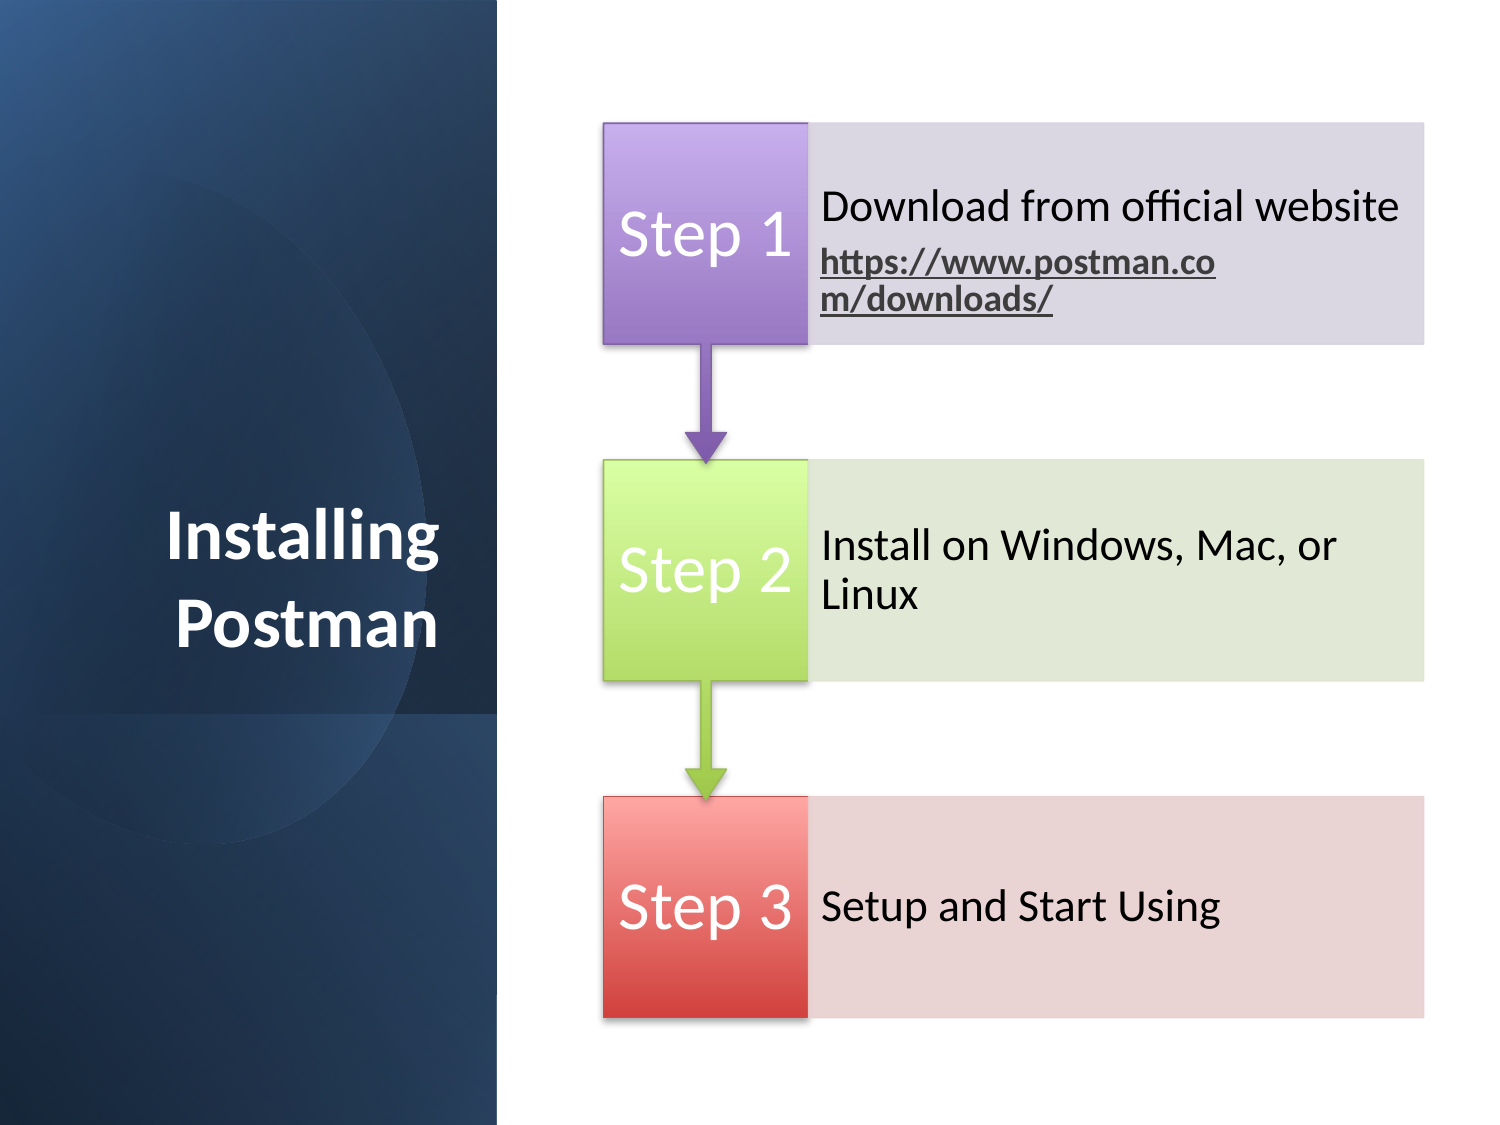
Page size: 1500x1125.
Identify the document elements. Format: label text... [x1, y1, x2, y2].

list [603, 122, 1424, 1018]
text_box [499, 0, 1500, 1125]
title Installing Postman [72, 276, 456, 670]
text_box [0, 0, 499, 1125]
